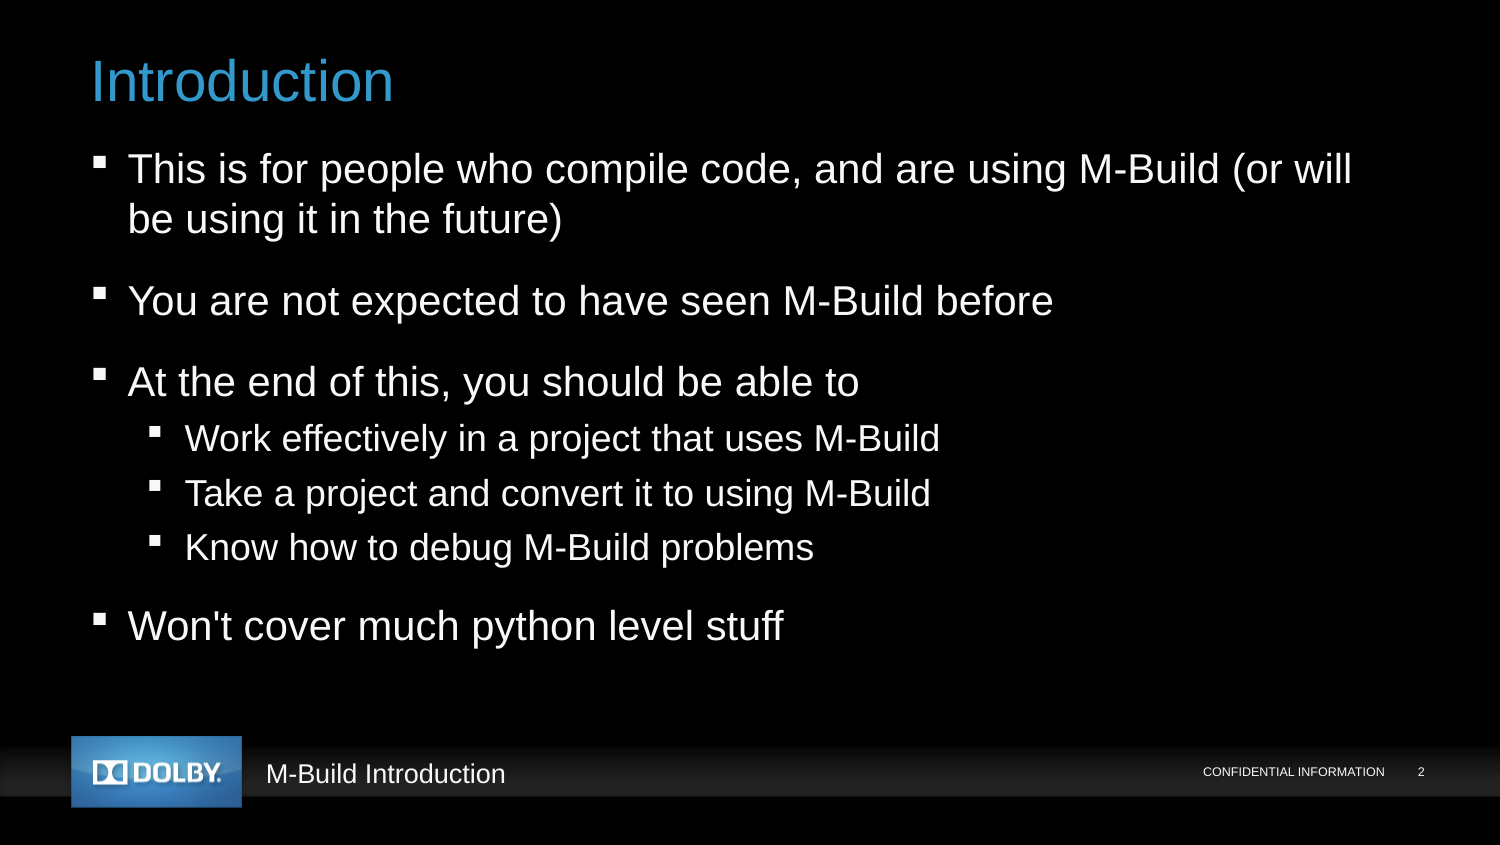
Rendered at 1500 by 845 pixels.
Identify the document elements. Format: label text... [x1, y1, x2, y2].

list This is for people who compile code, and are using M-Build (or will be using it in the future) You are not expected to have seen M-Build before At the end of this, you should be able to Work effectively in a project that uses M-Build Take a project and convert it to using M-Build Know how to debug M-Build problems Won't cover much python level stuff [75, 134, 1425, 698]
slide_number 2 [1378, 746, 1425, 797]
footer CONFIDENTIAL INFORMATION [1149, 746, 1378, 797]
picture [0, 736, 1500, 823]
title Introduction [75, 34, 1425, 122]
